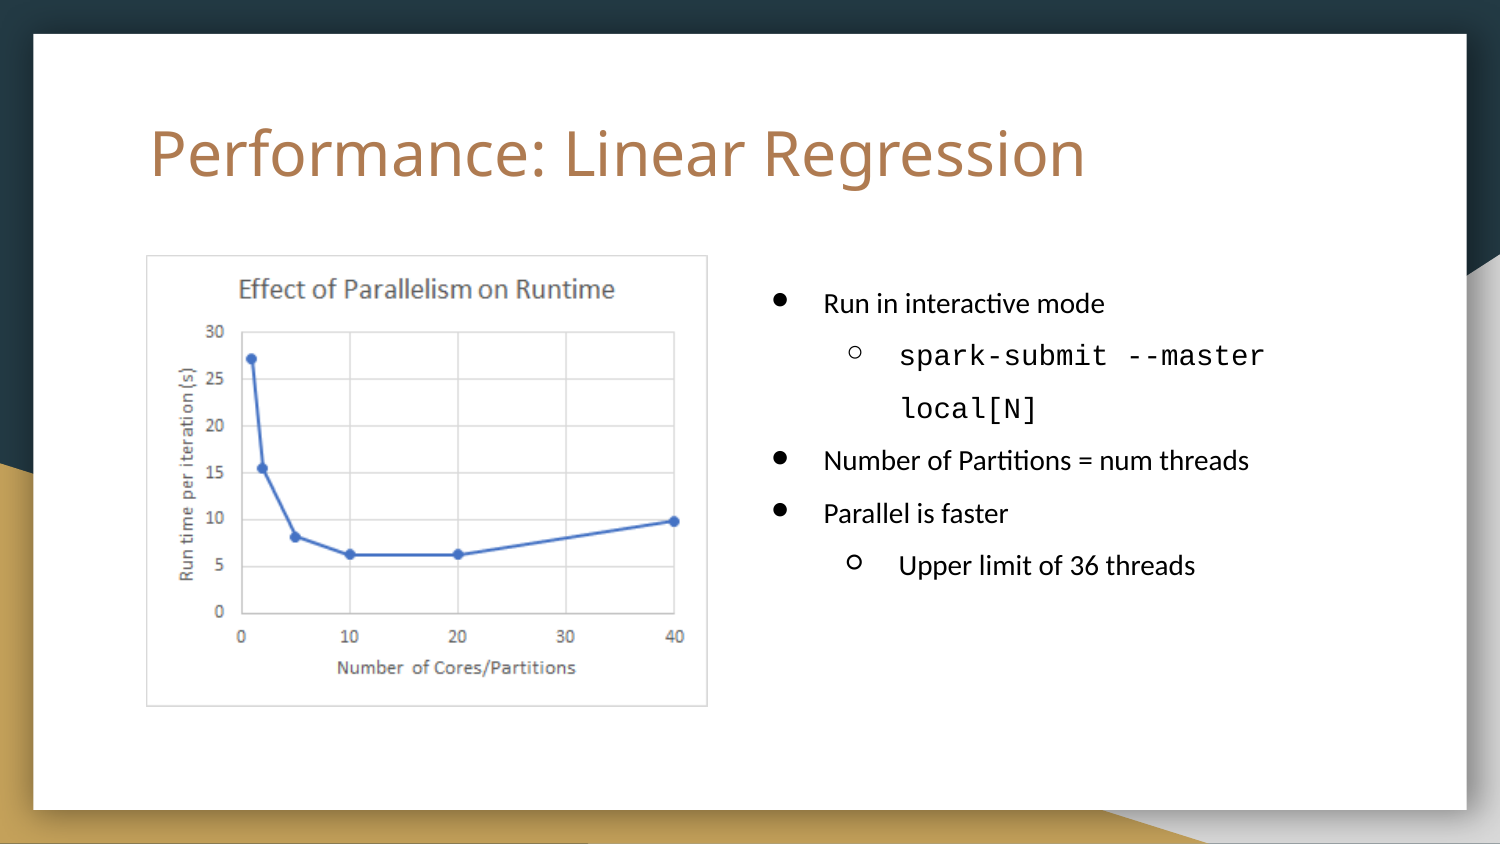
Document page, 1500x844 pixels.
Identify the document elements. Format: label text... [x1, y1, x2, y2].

title Performance: Linear Regression [134, 98, 1366, 256]
picture [146, 254, 708, 707]
text_box Run in interactive mode spark-submit --master local[N] Number of Partitions = num threads Parallel is faster Upper limit of 36 threads [733, 251, 1379, 704]
